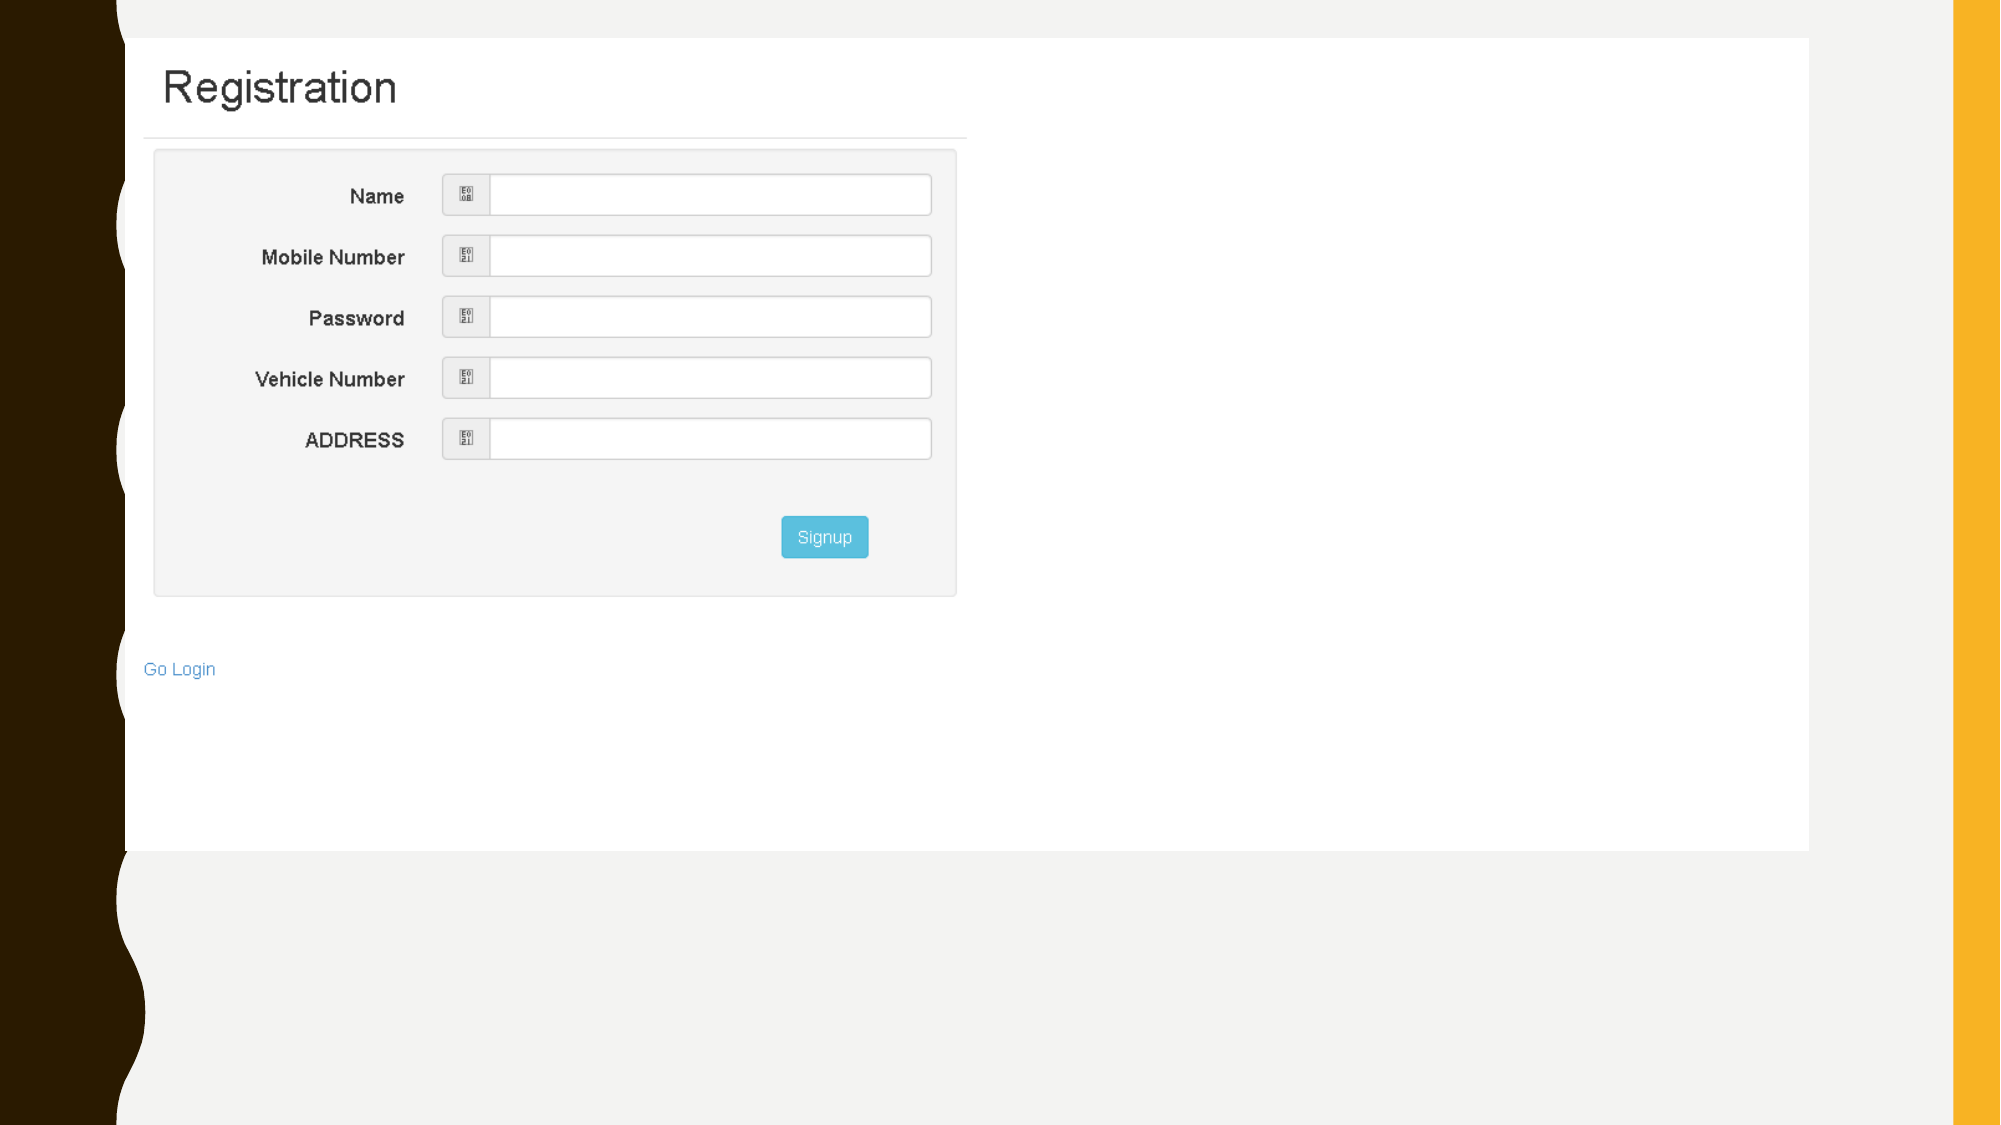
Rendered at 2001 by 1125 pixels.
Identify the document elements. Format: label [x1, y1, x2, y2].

list [124, 38, 1809, 851]
